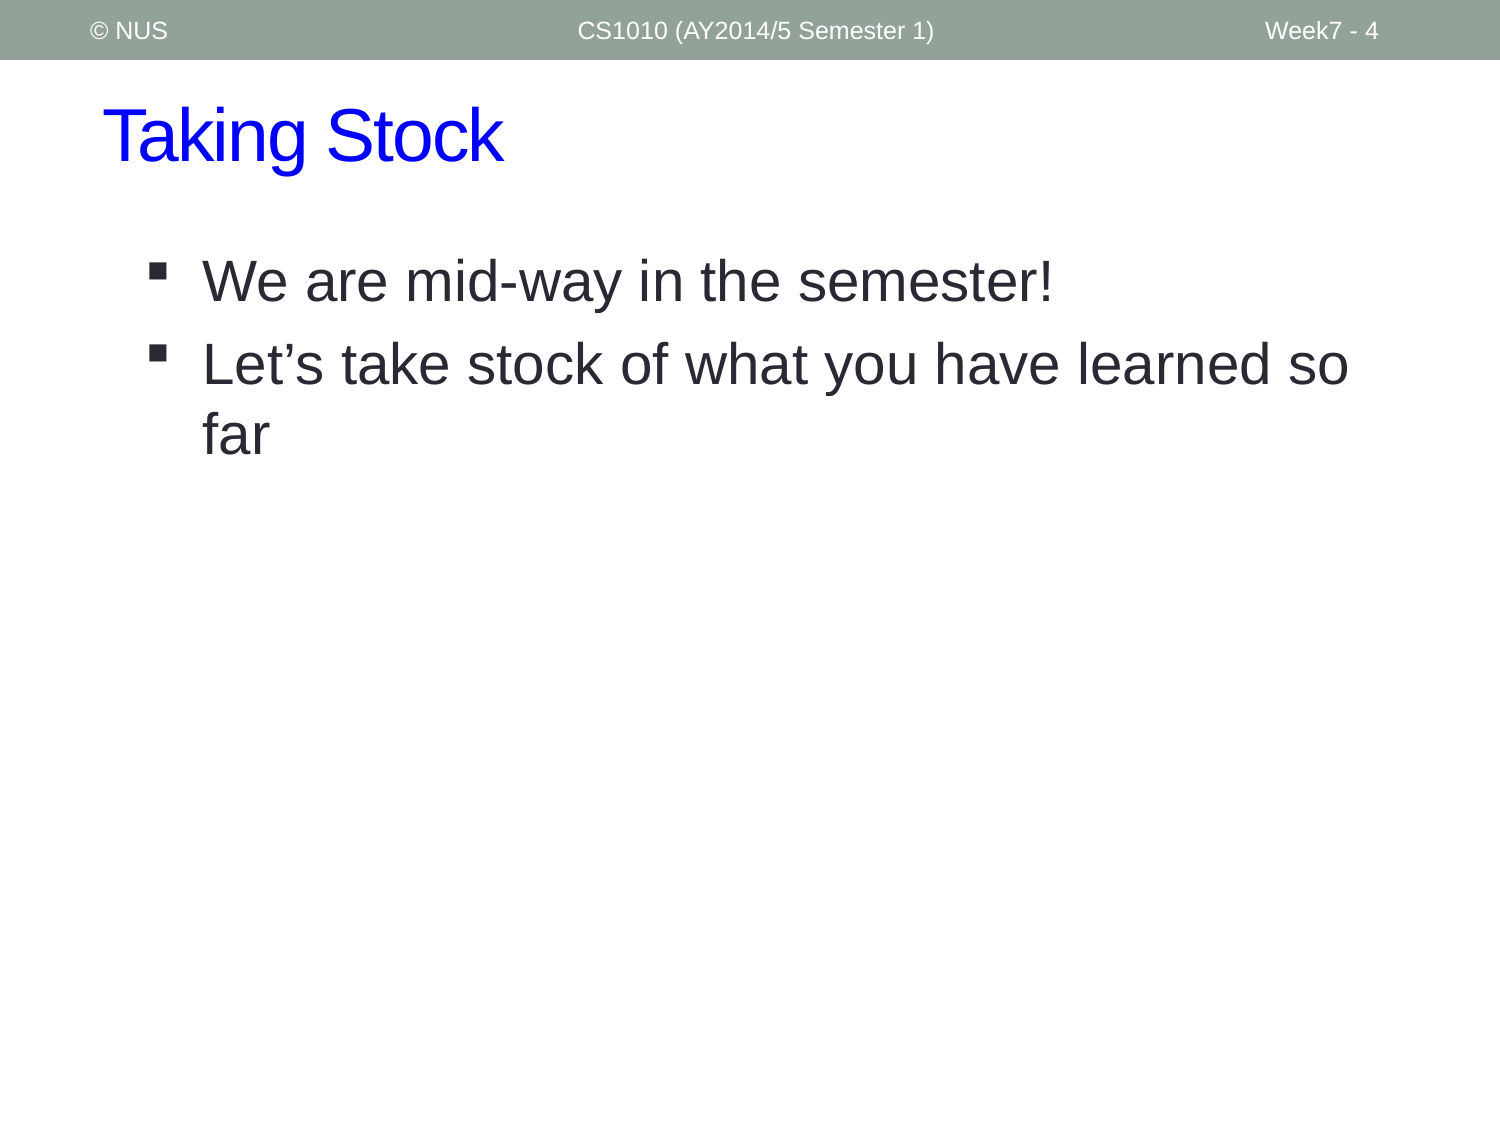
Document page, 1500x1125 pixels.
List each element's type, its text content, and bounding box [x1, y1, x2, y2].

slide_number Week7 - 4 [1250, 3, 1425, 57]
text_box We are mid-way in the semester! Let’s take stock of what you have learned so far [129, 236, 1387, 844]
slide_number © NUS [75, 3, 550, 57]
footer CS1010 (AY2014/5 Semester 1) [562, 3, 1238, 57]
title Taking Stock [87, 62, 1463, 200]
